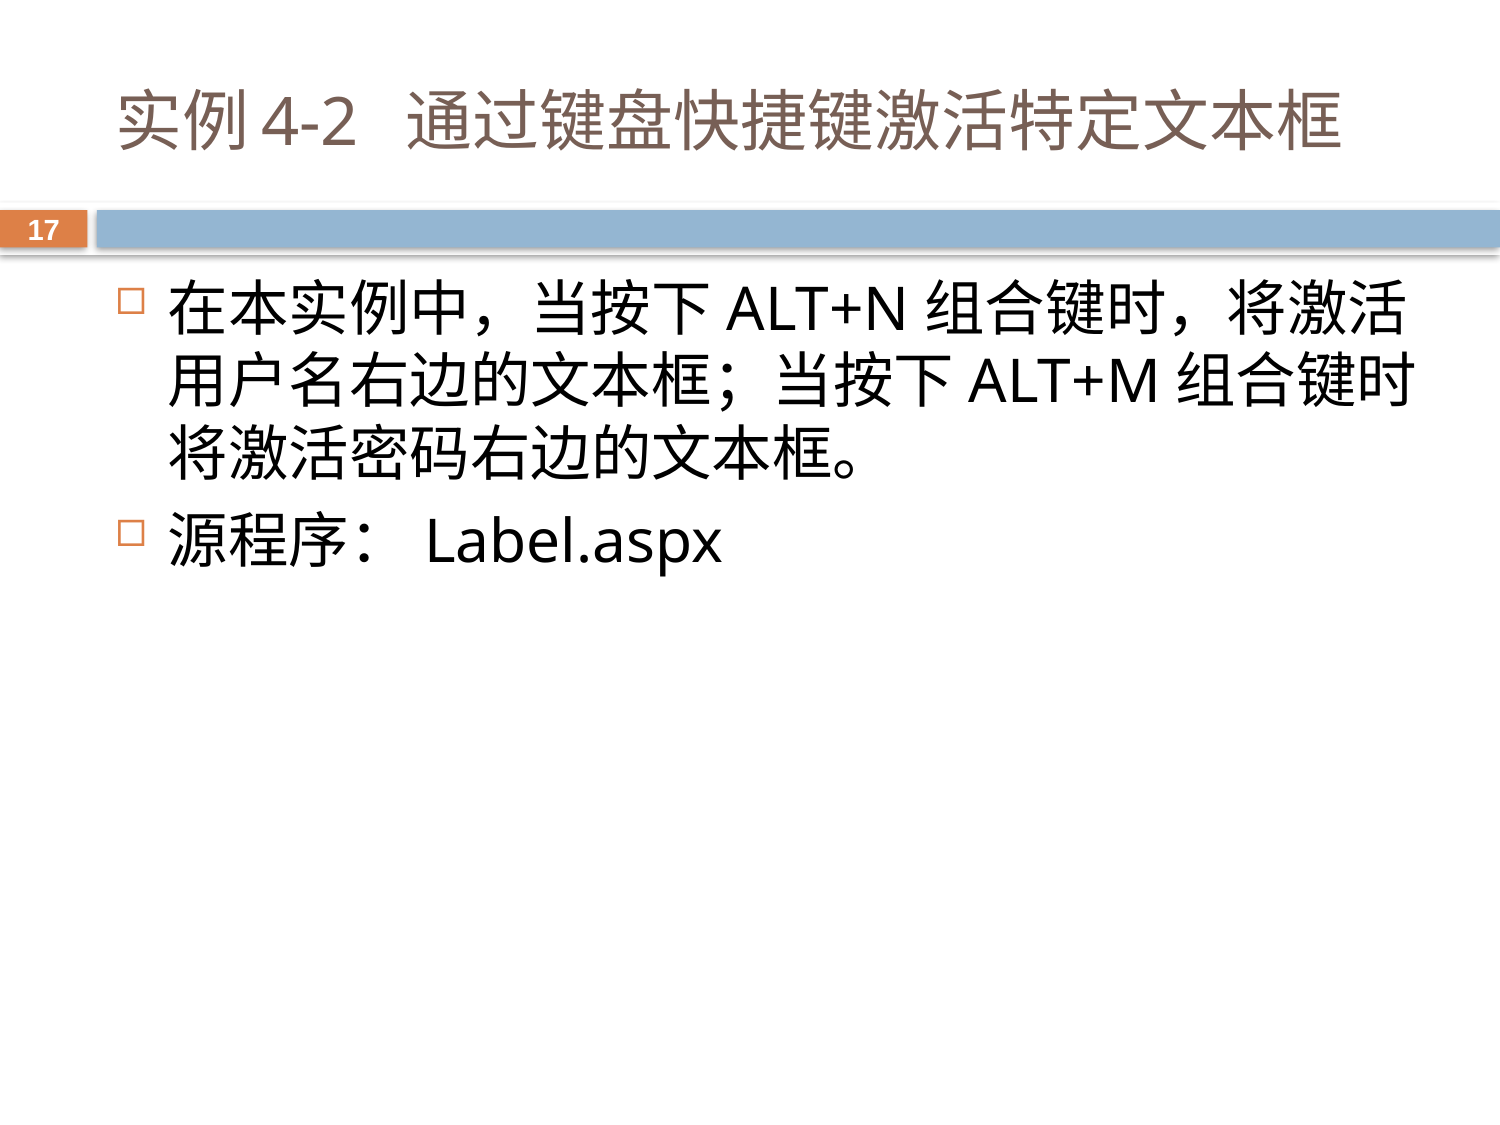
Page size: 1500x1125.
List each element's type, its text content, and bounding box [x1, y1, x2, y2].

title 实例4-2 通过键盘快捷键激活特定文本框 [100, 37, 1438, 200]
slide_number 17 [0, 208, 88, 249]
list 在本实例中，当按下ALT+N组合键时，将激活用户名右边的文本框；当按下ALT+M组合键时将激活密码右边的文本框。 源程序：Label.aspx [100, 262, 1438, 1000]
